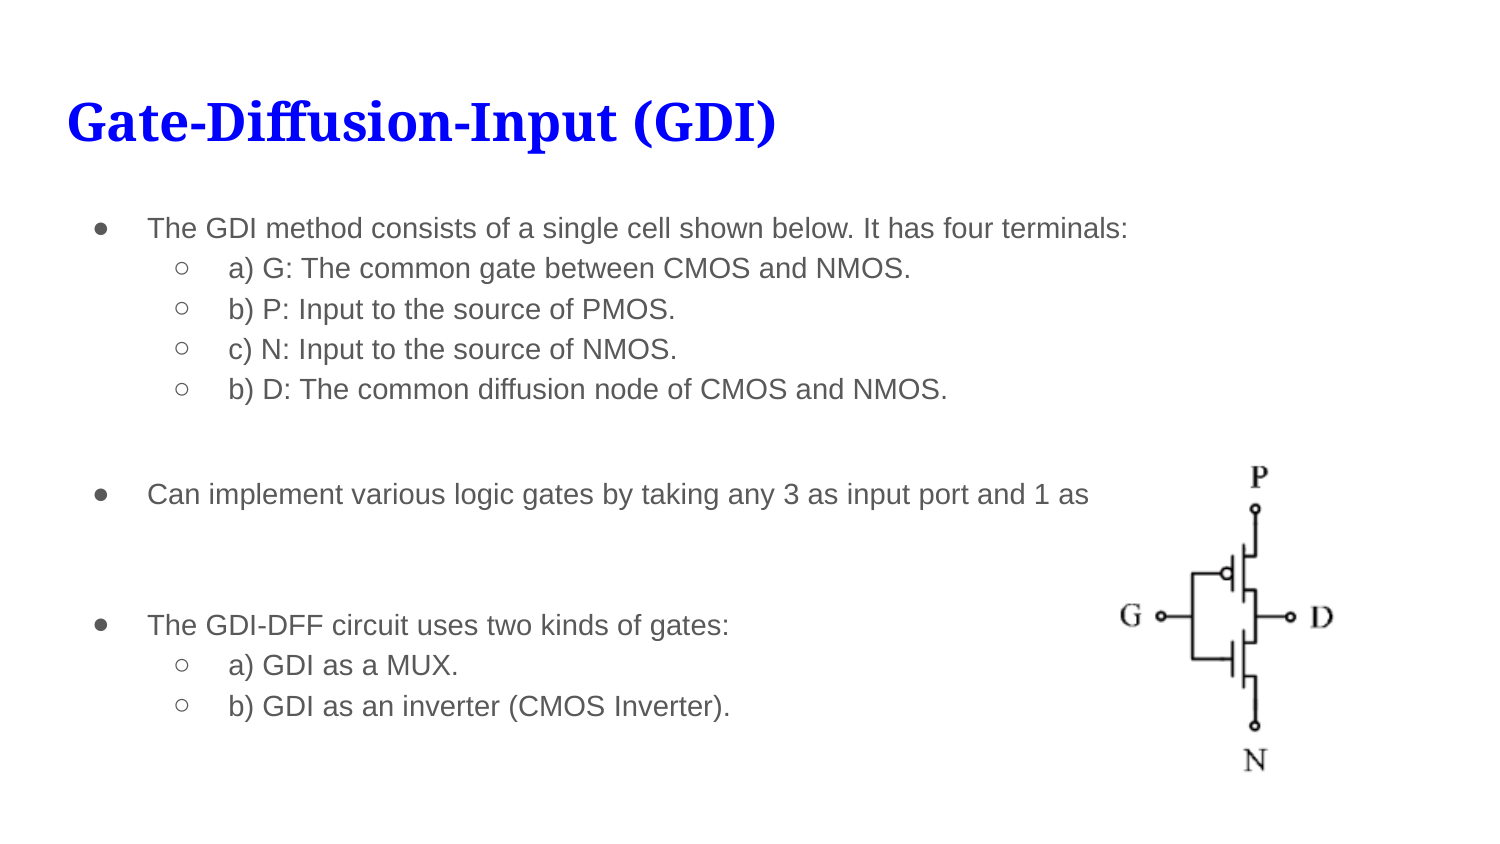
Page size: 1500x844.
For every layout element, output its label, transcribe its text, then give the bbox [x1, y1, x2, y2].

title Gate-Diffusion-Input (GDI) [51, 72, 1449, 167]
list The GDI method consists of a single cell shown below. It has four terminals: a) G: The common gate between CMOS and NMOS. b) P: Input to the source of PMOS. c) N: Input to the source of NMOS. b) D: The common diffusion node of CMOS and NMOS. Can implement various logic gates by taking any 3 as input port and 1 as output port. The GDI-DFF circuit uses two kinds of gates: a) GDI as a MUX. b) GDI as an inverter (CMOS Inverter). [51, 189, 1449, 750]
picture [1095, 456, 1389, 791]
